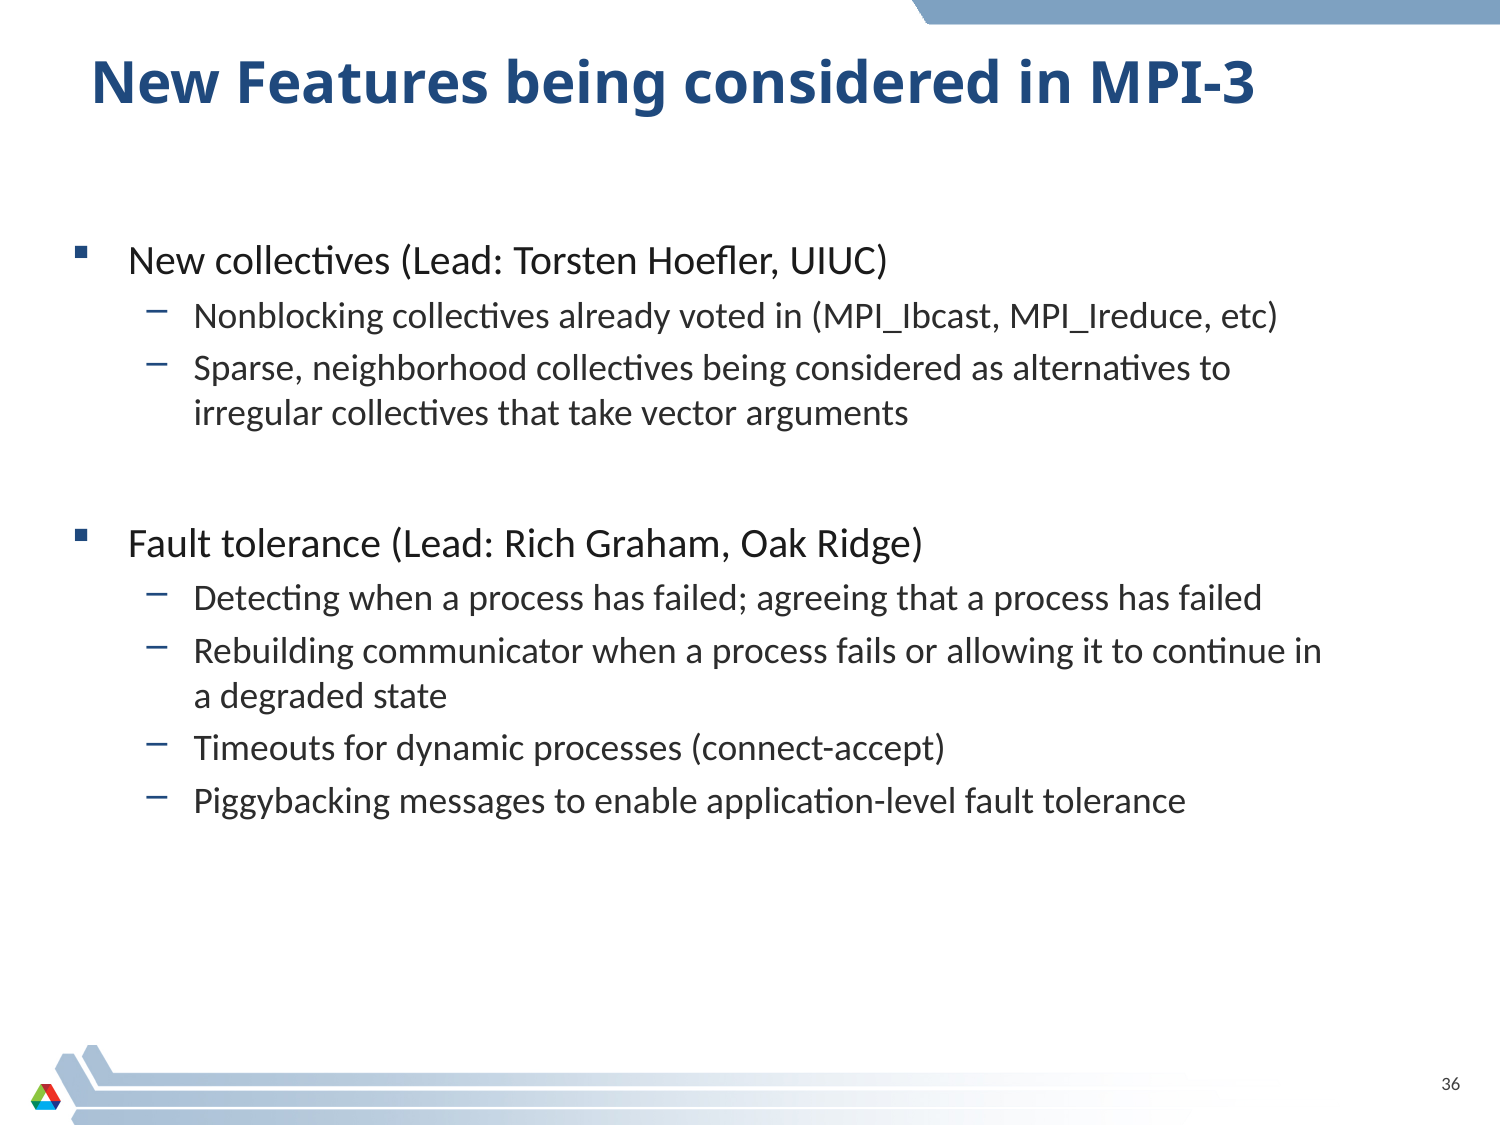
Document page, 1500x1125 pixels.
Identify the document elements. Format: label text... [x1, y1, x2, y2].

slide_number 36 [1412, 1064, 1476, 1125]
list New collectives (Lead: Torsten Hoefler, UIUC) Nonblocking collectives already voted in (MPI_Ibcast, MPI_Ireduce, etc) Sparse, neighborhood collectives being considered as alternatives to irregular collectives that take vector arguments Fault tolerance (Lead: Rich Graham, Oak Ridge) Detecting when a process has failed; agreeing that a process has failed Rebuilding communicator when a process fails or allowing it to continue in a degraded state Timeouts for dynamic processes (connect-accept) Piggybacking messages to enable application-level fault tolerance [56, 225, 1359, 879]
picture [0, 0, 1500, 26]
title New Features being considered in MPI-3 [75, 45, 1425, 241]
picture [0, 1037, 1500, 1125]
